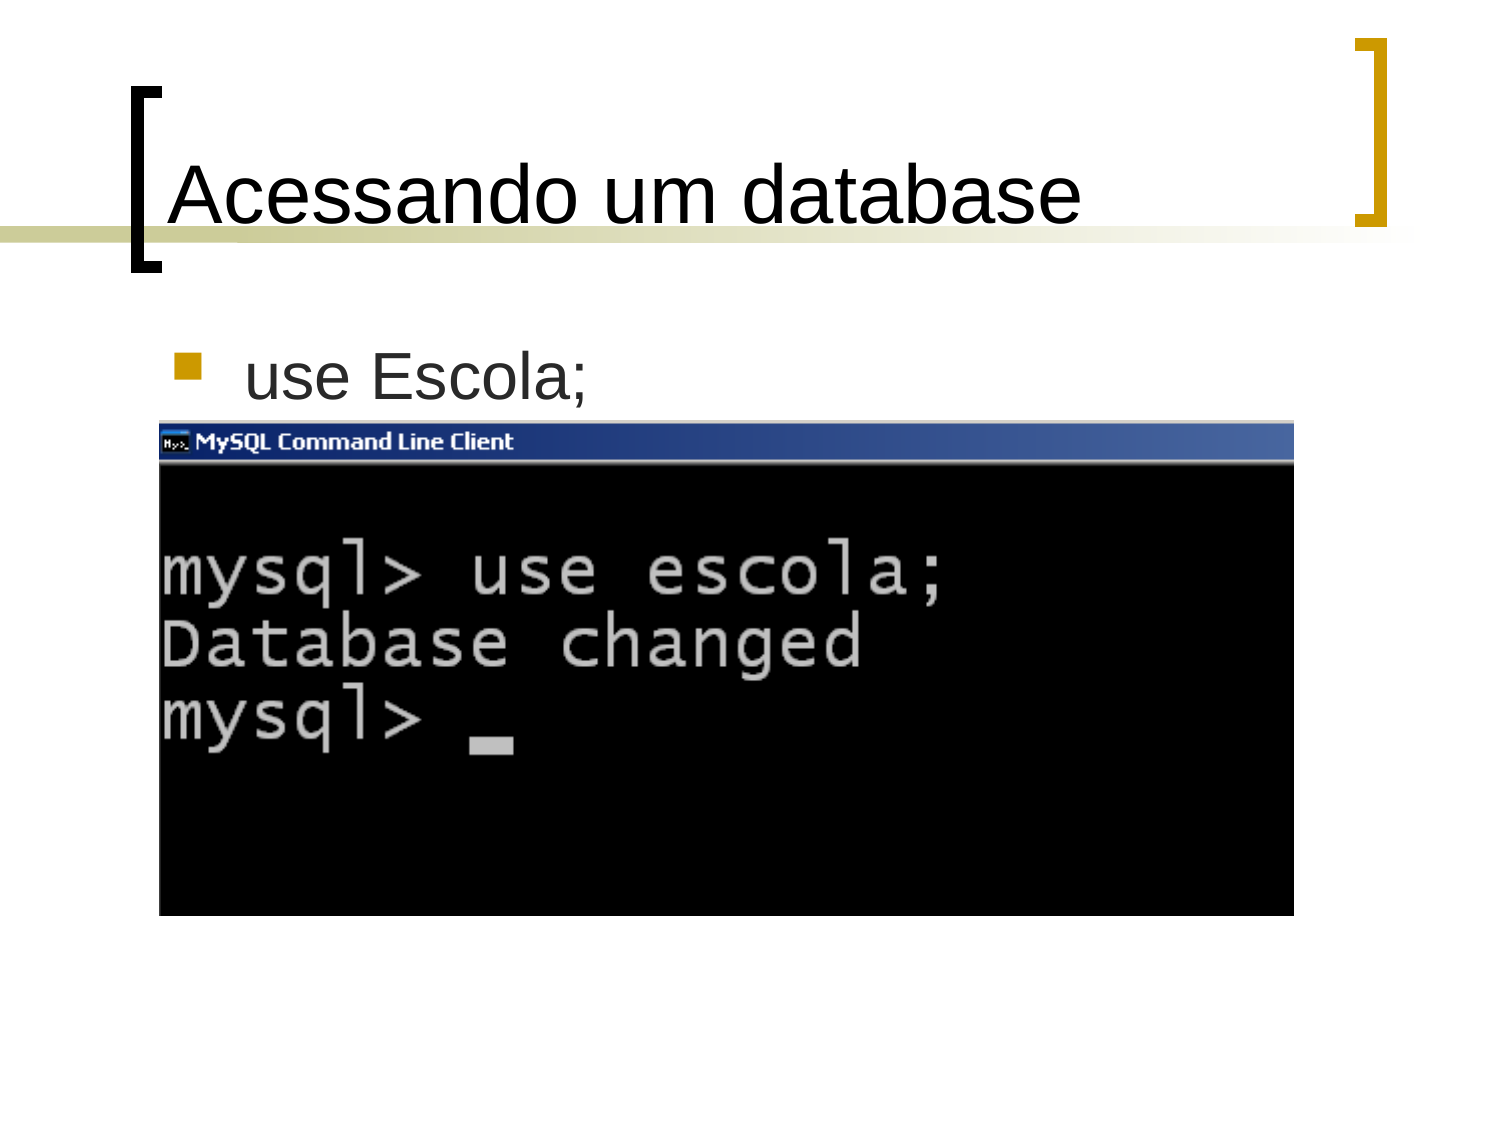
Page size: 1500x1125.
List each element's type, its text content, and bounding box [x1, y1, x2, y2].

title Acessando um database [152, 15, 1328, 248]
picture [159, 420, 1294, 917]
list use Escola; [155, 324, 1413, 1001]
